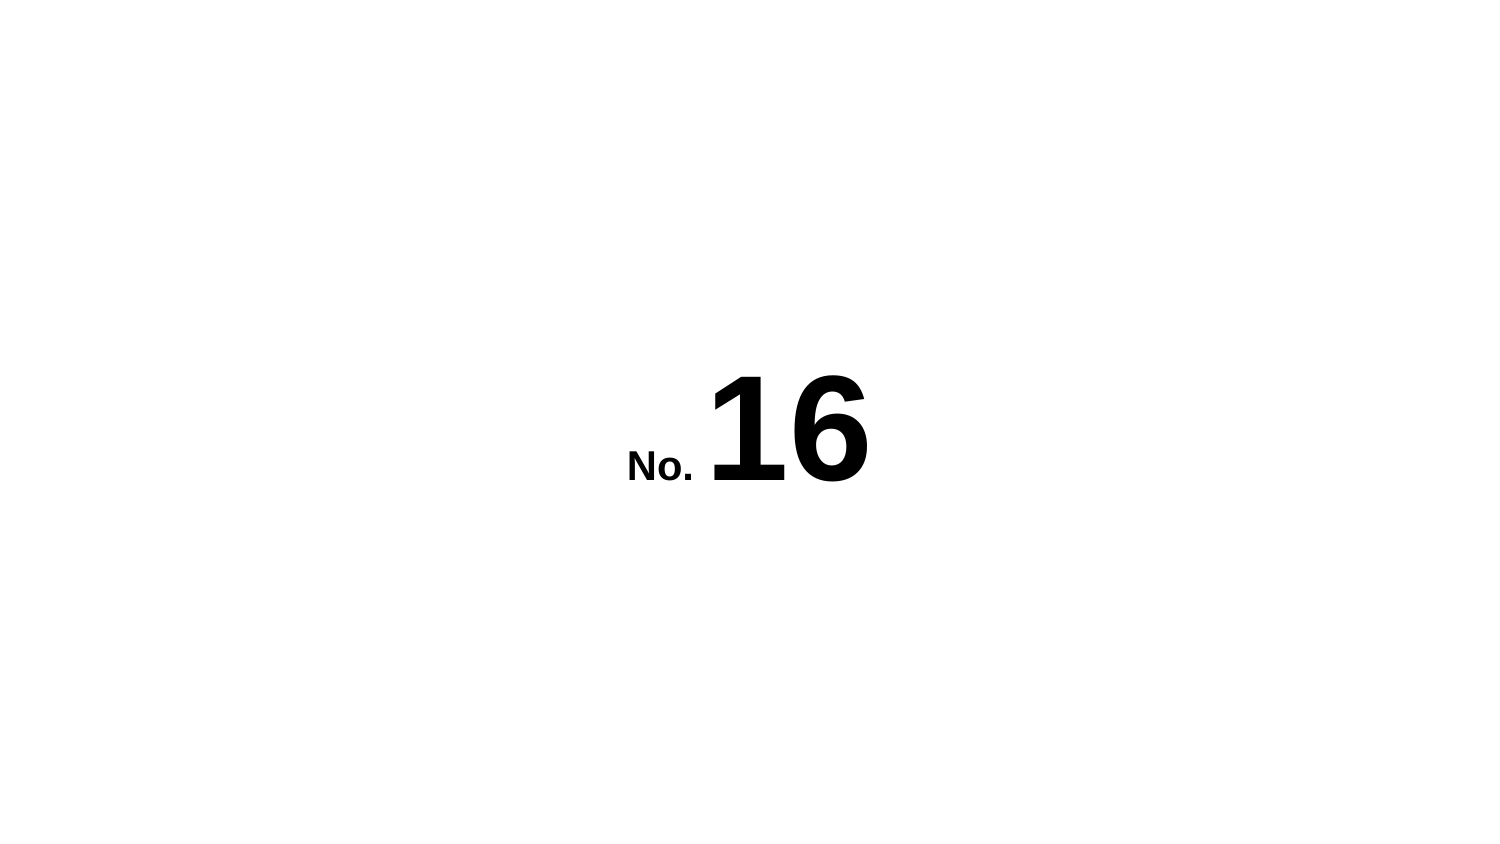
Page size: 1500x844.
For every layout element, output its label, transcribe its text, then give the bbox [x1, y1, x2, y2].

text_box No. 16 [612, 323, 888, 519]
